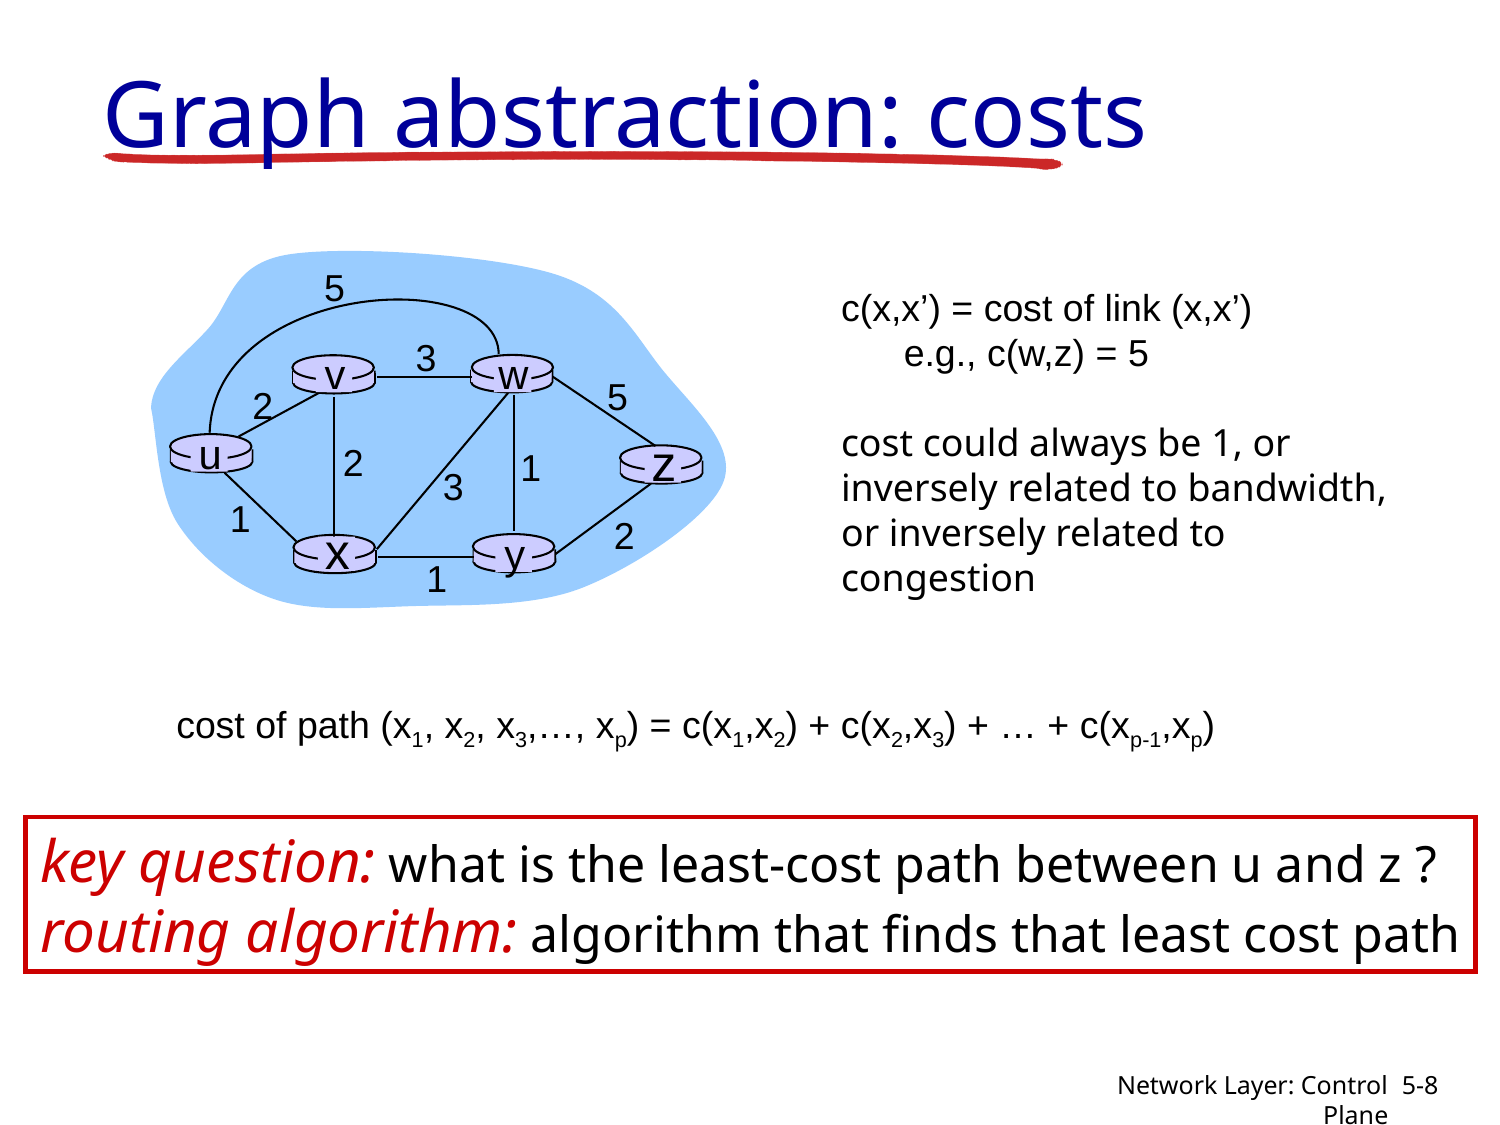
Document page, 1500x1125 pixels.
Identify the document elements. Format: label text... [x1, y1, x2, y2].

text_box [150, 245, 738, 613]
slide_number 5-8 [1387, 1062, 1478, 1107]
text_box c(x,x’) = cost of link (x,x’) e.g., c(w,z) = 5 cost could always be 1, or inversely related to bandwidth, or inversely related to congestion [826, 277, 1402, 607]
text_box cost of path (x1, x2, x3,…, xp) = c(x1,x2) + c(x2,x3) + … + c(xp-1,xp) [161, 693, 1252, 760]
text_box key question: what is the least-cost path between u and z ? routing algorithm: algorithm that finds that least cost path [25, 817, 1476, 972]
footer Network Layer: Control Plane [1045, 1062, 1404, 1102]
title Graph abstraction: costs [87, 35, 1363, 185]
picture [98, 146, 1075, 176]
